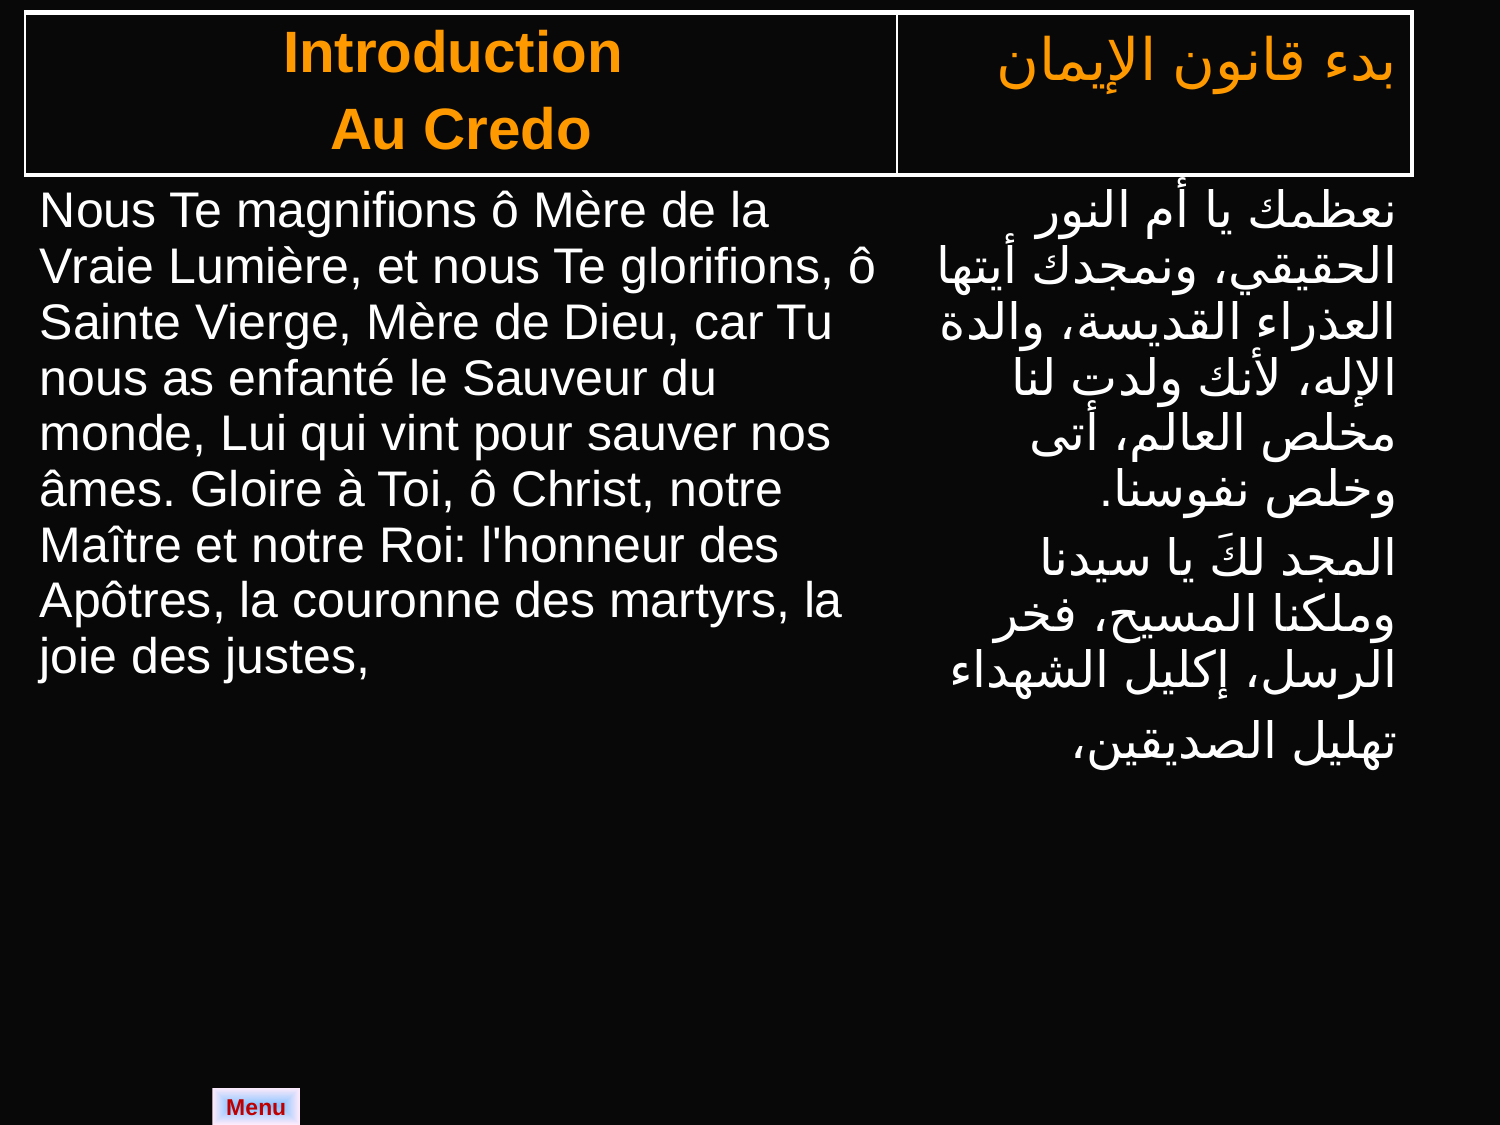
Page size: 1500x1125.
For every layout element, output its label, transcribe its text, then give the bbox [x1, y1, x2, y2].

table_cell Nous Te magnifions ô Mère de la Vraie Lumière, et nous Te glorifions, ô Sainte Vierge, Mère de Dieu, car Tu nous as enfanté le Sauveur du monde, Lui qui vint pour sauver nos âmes. Gloire à Toi, ô Christ, notre Maître et notre Roi: l'honneur des Apôtres, la couronne des martyrs, la joie des justes, [25, 177, 897, 780]
table_header بدء قانون الإيمان [898, 15, 1410, 173]
text_box Menu [212, 1087, 300, 1125]
table_header Introduction Au Credo [26, 15, 896, 173]
table_cell نعظمك يا أم النور الحقيقي، ونمجدك أيتها العذراء القديسة، والدة الإله، لأنك ولدت لنا مخلص العالم، أتى وخلص نفوسنا. المجد لكَ يا سيدنا وملكنا المسيح، فخر الرسل، إكليل الشهداء تهليل الصديقين، [897, 177, 1412, 780]
